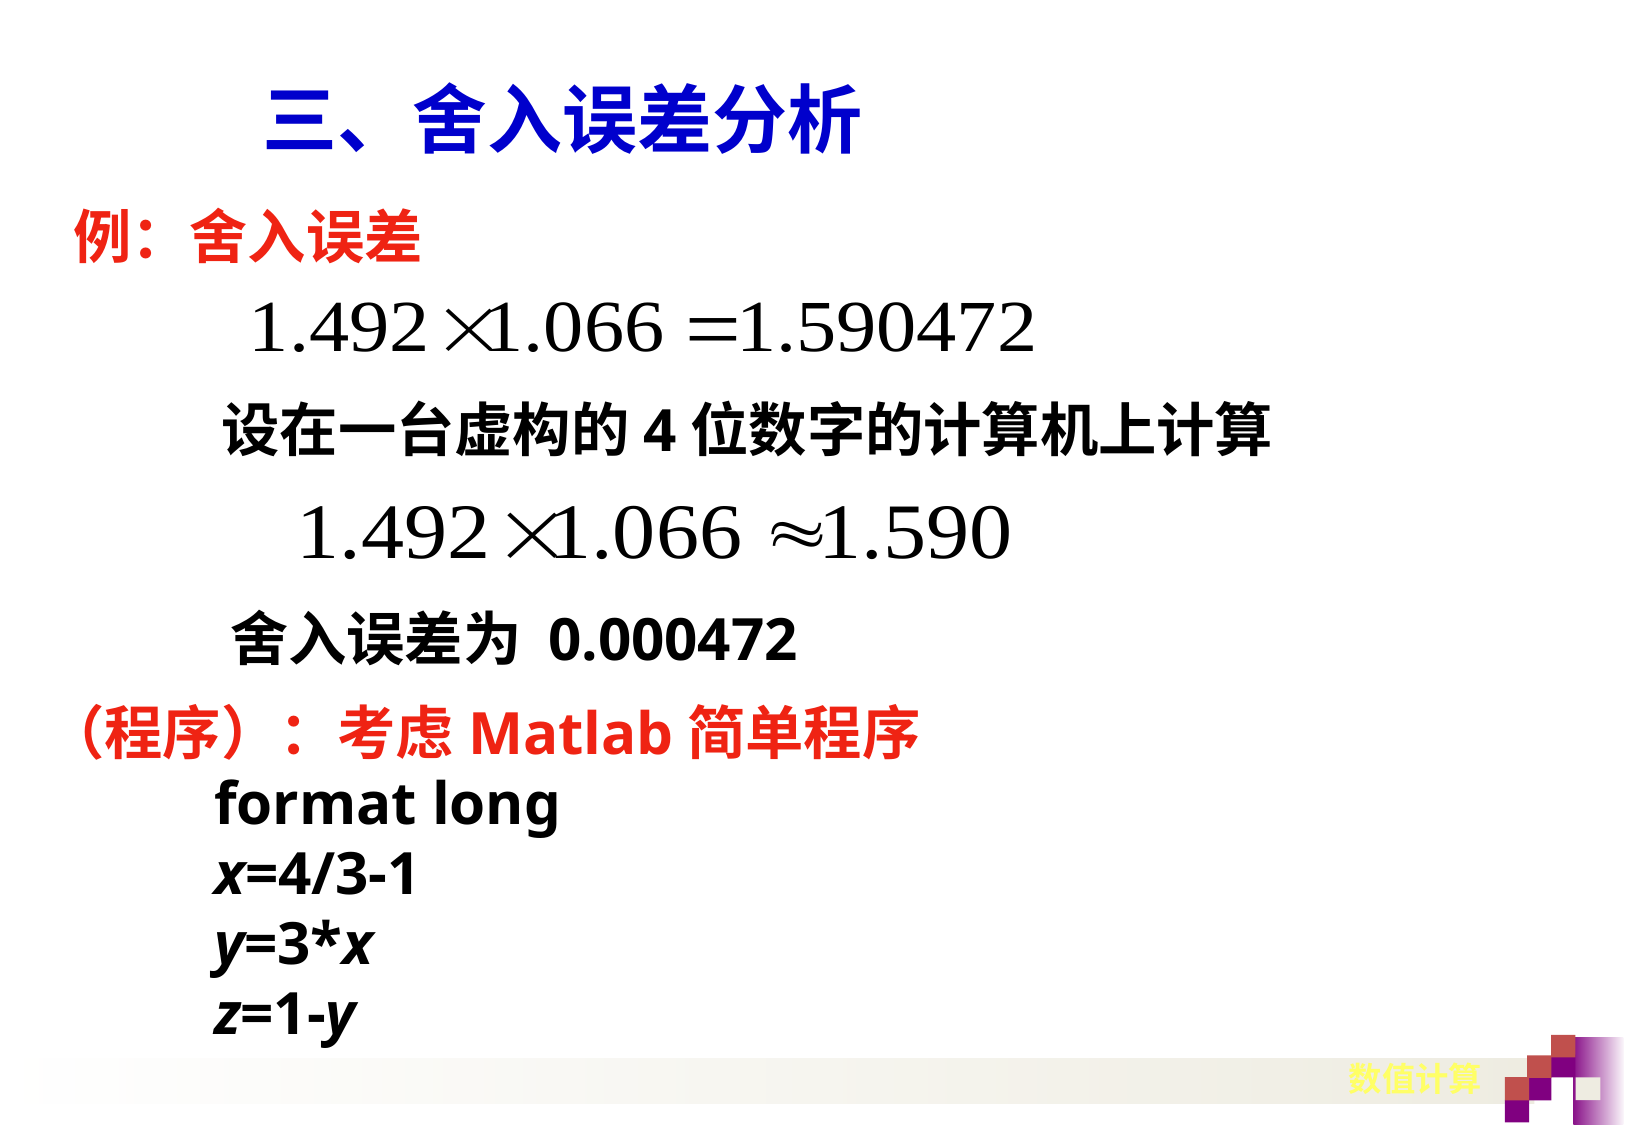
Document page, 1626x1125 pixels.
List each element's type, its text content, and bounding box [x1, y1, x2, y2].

title 三、舍入误差分析 [115, 54, 1011, 181]
text_box 例：舍入误差 [58, 192, 438, 278]
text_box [292, 486, 1026, 579]
text_box 设在一台虚构的4位数字的计算机上计算 [206, 385, 1288, 471]
text_box （程序）：考虑Matlab简单程序 format long x=4/3-1 y=3*x z=1-y [31, 688, 936, 1054]
text_box 舍入误差为 0.000472 [215, 594, 813, 679]
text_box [245, 283, 1049, 370]
